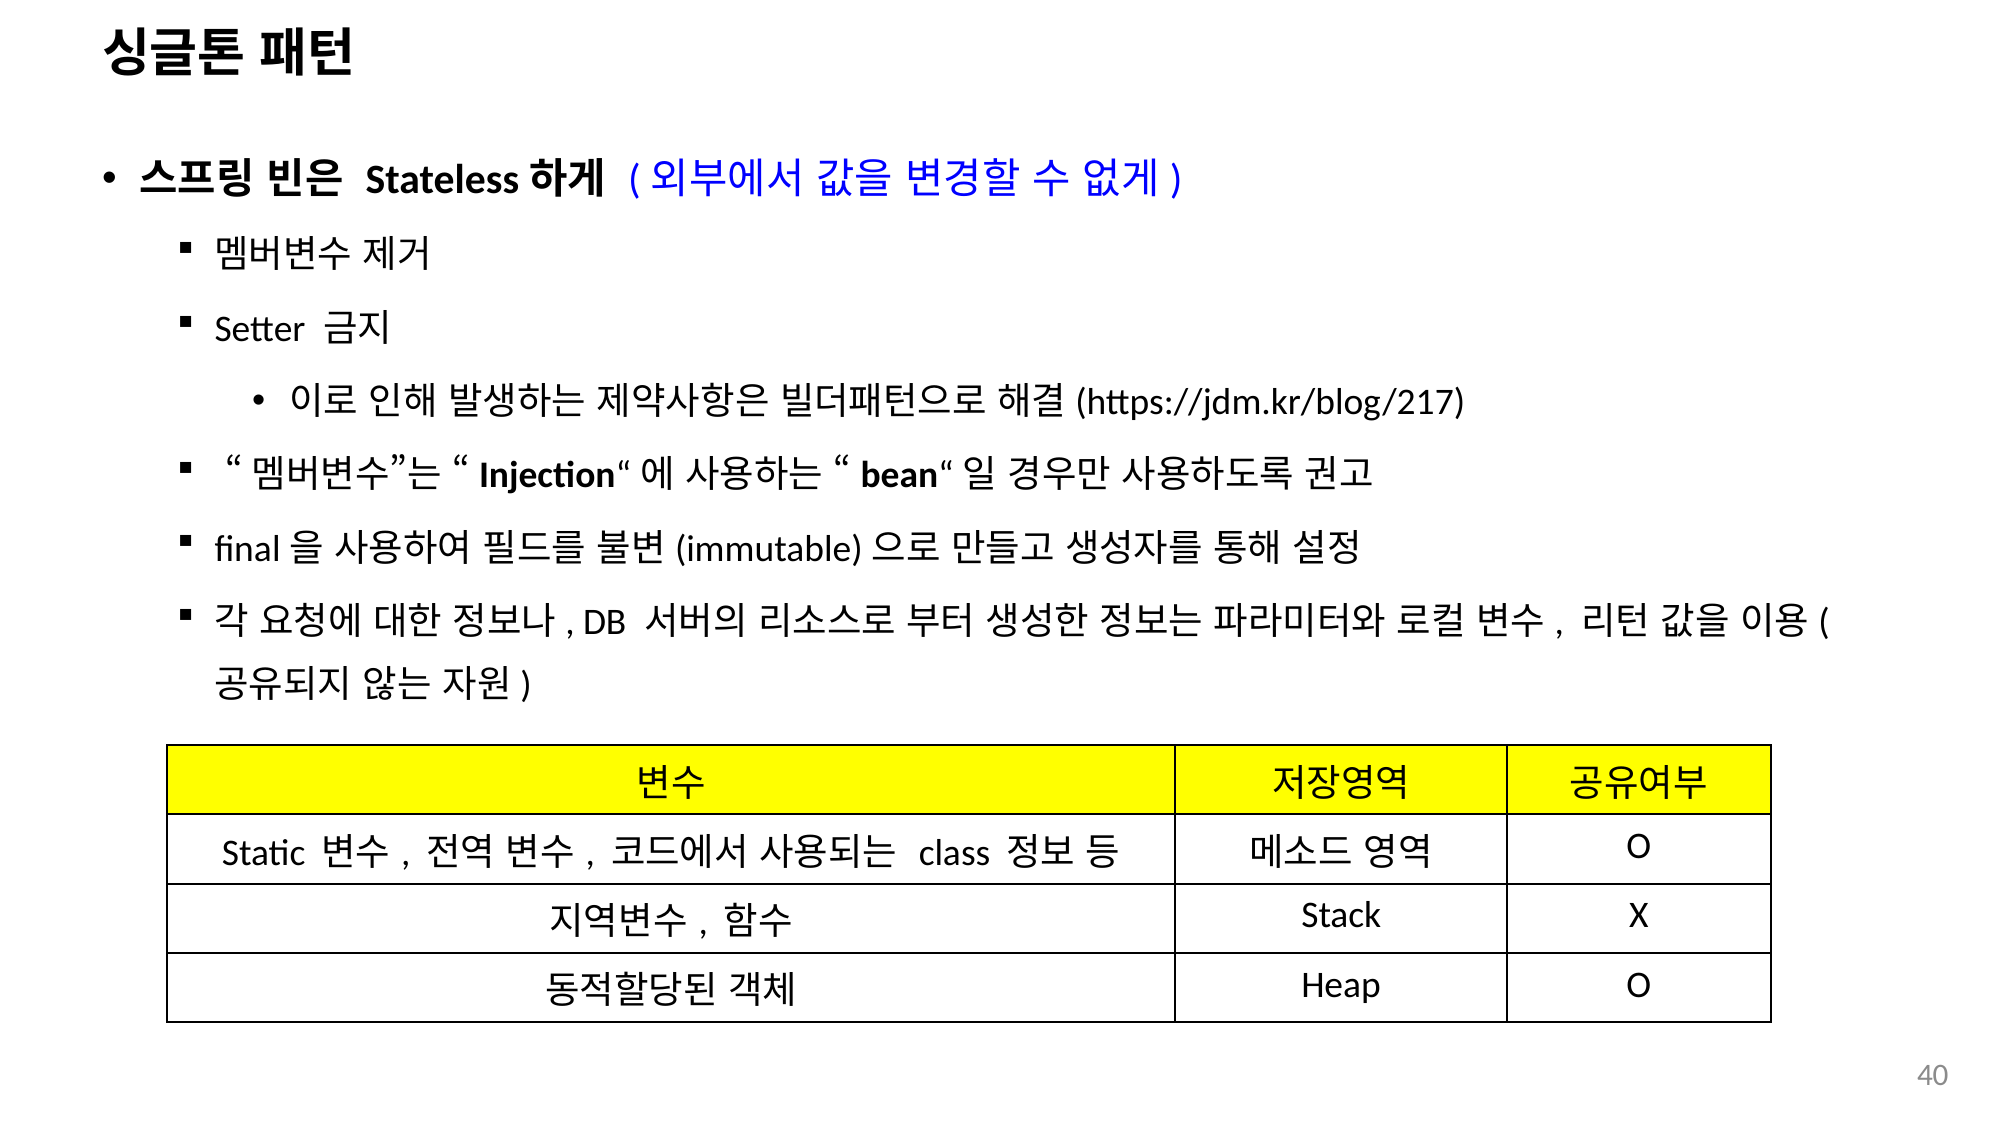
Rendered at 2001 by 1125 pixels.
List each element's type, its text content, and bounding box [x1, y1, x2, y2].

table_cell O [1508, 815, 1770, 883]
table_header 저장영역 [1176, 746, 1506, 813]
table_cell 메소드 영역 [1176, 815, 1506, 883]
table_header 변수 [168, 746, 1174, 813]
table_cell Stack [1176, 885, 1506, 952]
table_cell O [1508, 954, 1770, 1021]
title 싱글톤 패턴 [87, 26, 1812, 83]
table_cell 동적할당된 객체 [168, 954, 1174, 1021]
table_header 공유여부 [1508, 746, 1770, 813]
table_cell Heap [1176, 954, 1506, 1021]
slide_number 40 [1513, 1042, 1964, 1103]
list 스프링 빈은 Stateless하게 (외부에서 값을 변경할 수 없게) 멤버변수 제거 Setter 금지 이로 인해 발생하는 제약사항은 빌더패턴으로 해결(https://jdm.kr/blog/217) “멤버변수”는 “Injection“에 사용하는 “bean“일 경우만 사용하도록 권고 final을 사용하여 필드를 불변(immutable)으로 만들고 생성자를 통해 설정 각 요청에 대한 정보나, DB 서버의 리소스로 부터 생성한 정보는 파라미터와 로컬 변수, 리턴 값을 이용(공유되지 않는 자원) [87, 124, 1946, 1089]
table_cell 지역변수, 함수 [168, 885, 1174, 952]
table_cell Static 변수, 전역 변수, 코드에서 사용되는 class 정보 등 [168, 815, 1174, 883]
table_cell X [1508, 885, 1770, 952]
